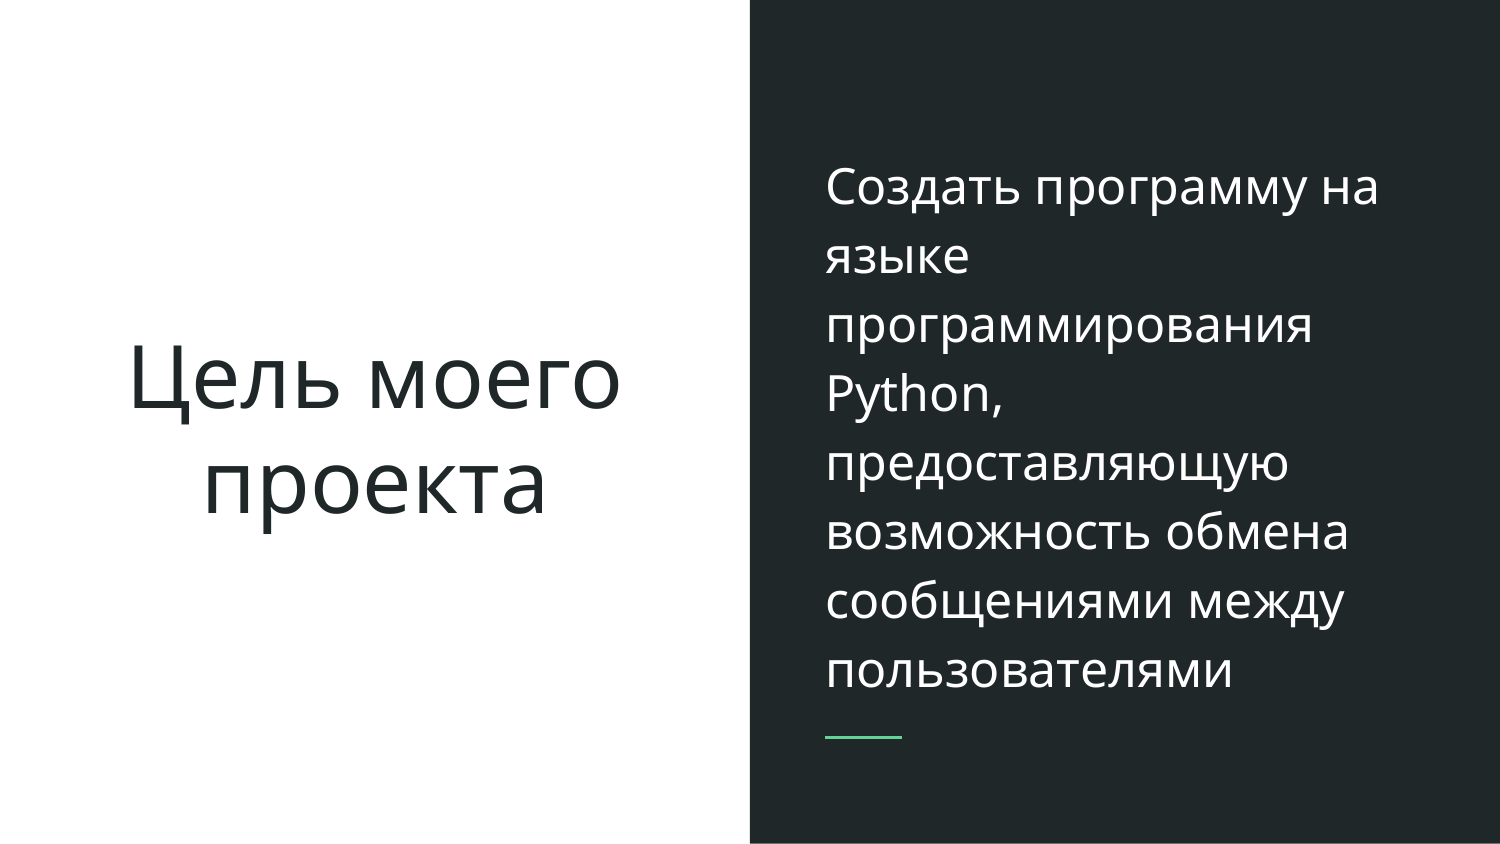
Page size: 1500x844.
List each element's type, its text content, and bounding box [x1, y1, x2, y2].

title Цель моего проекта [43, 298, 708, 546]
list Создать программу на языке программирования Python, предоставляющую возможность обмена сообщениями между пользователями [810, 118, 1440, 725]
